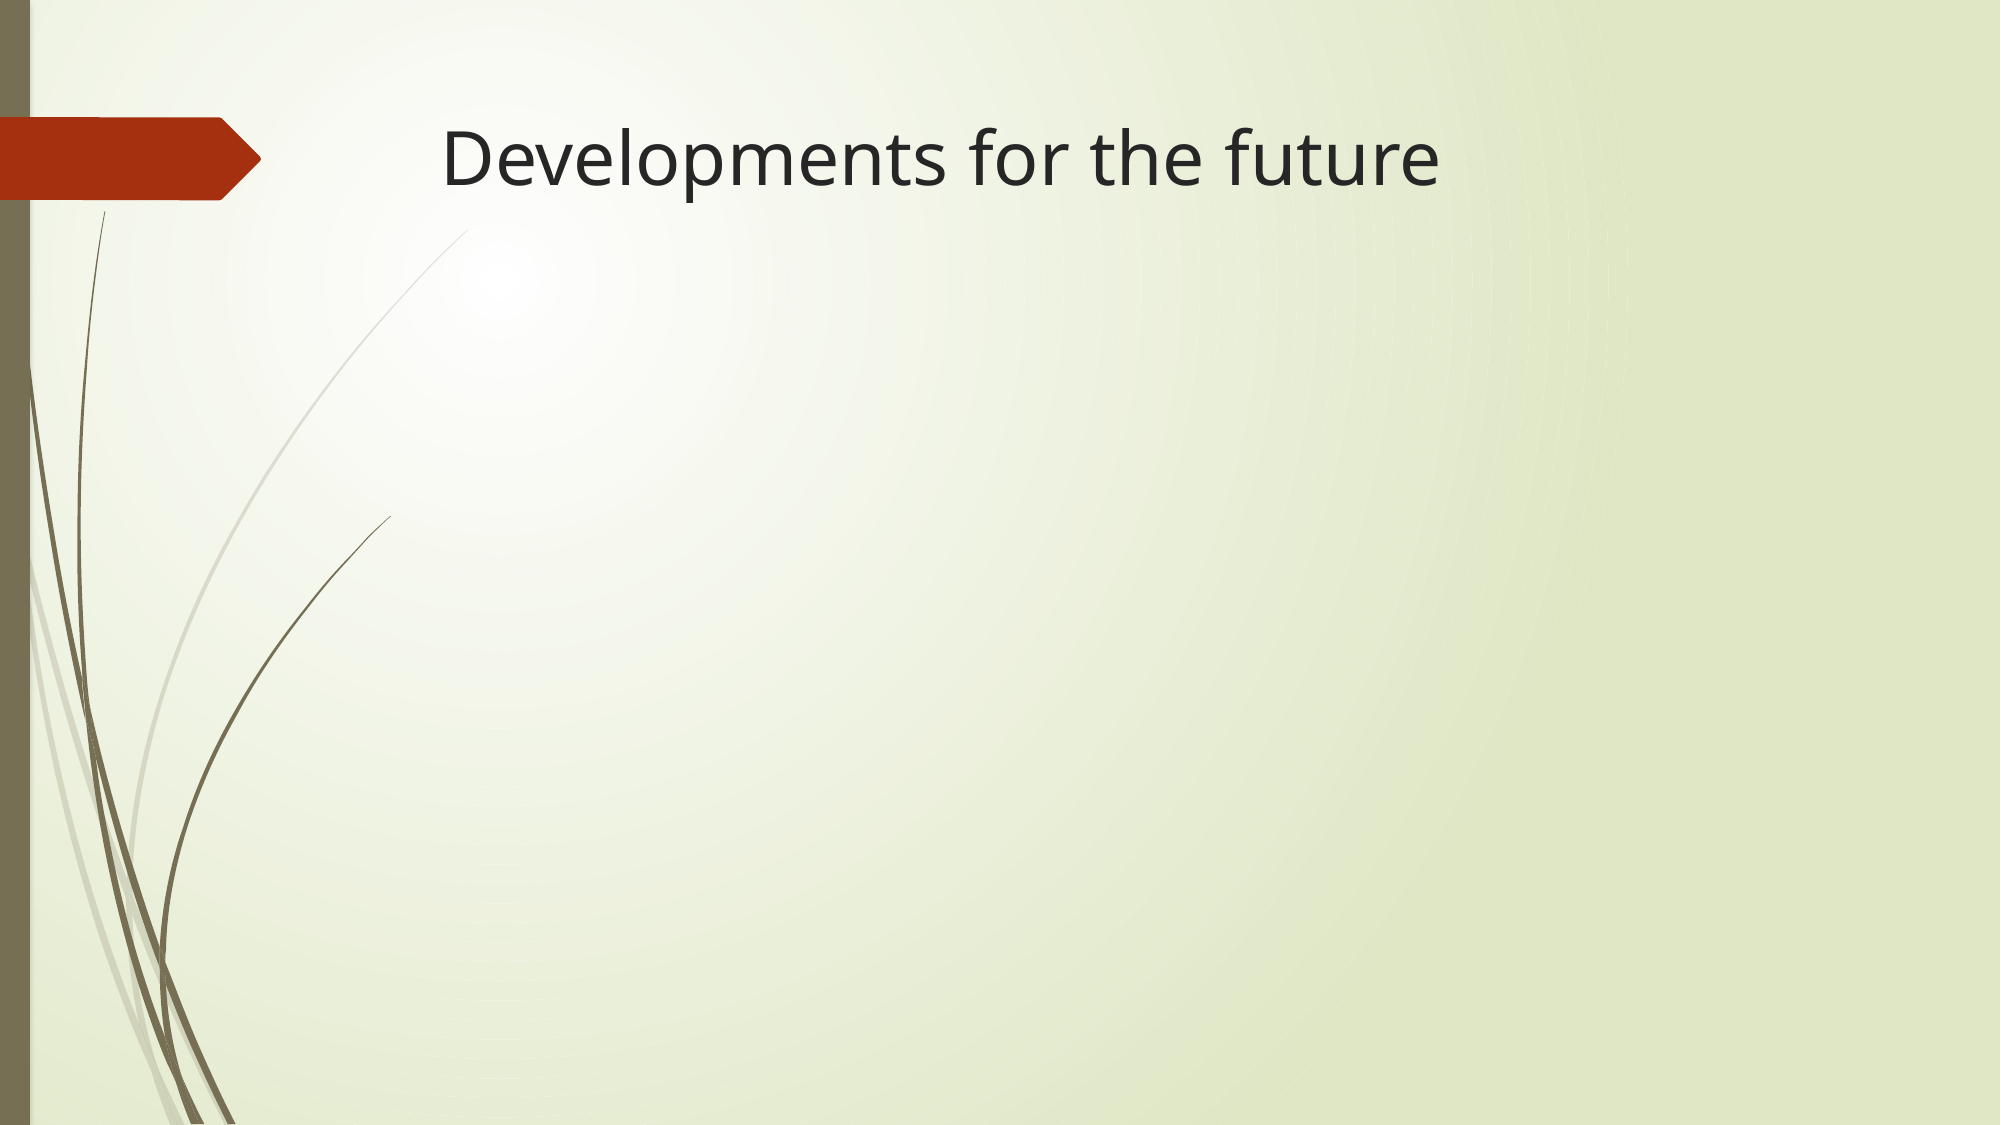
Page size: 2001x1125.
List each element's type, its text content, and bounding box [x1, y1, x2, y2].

title Developments for the future [425, 102, 1888, 313]
